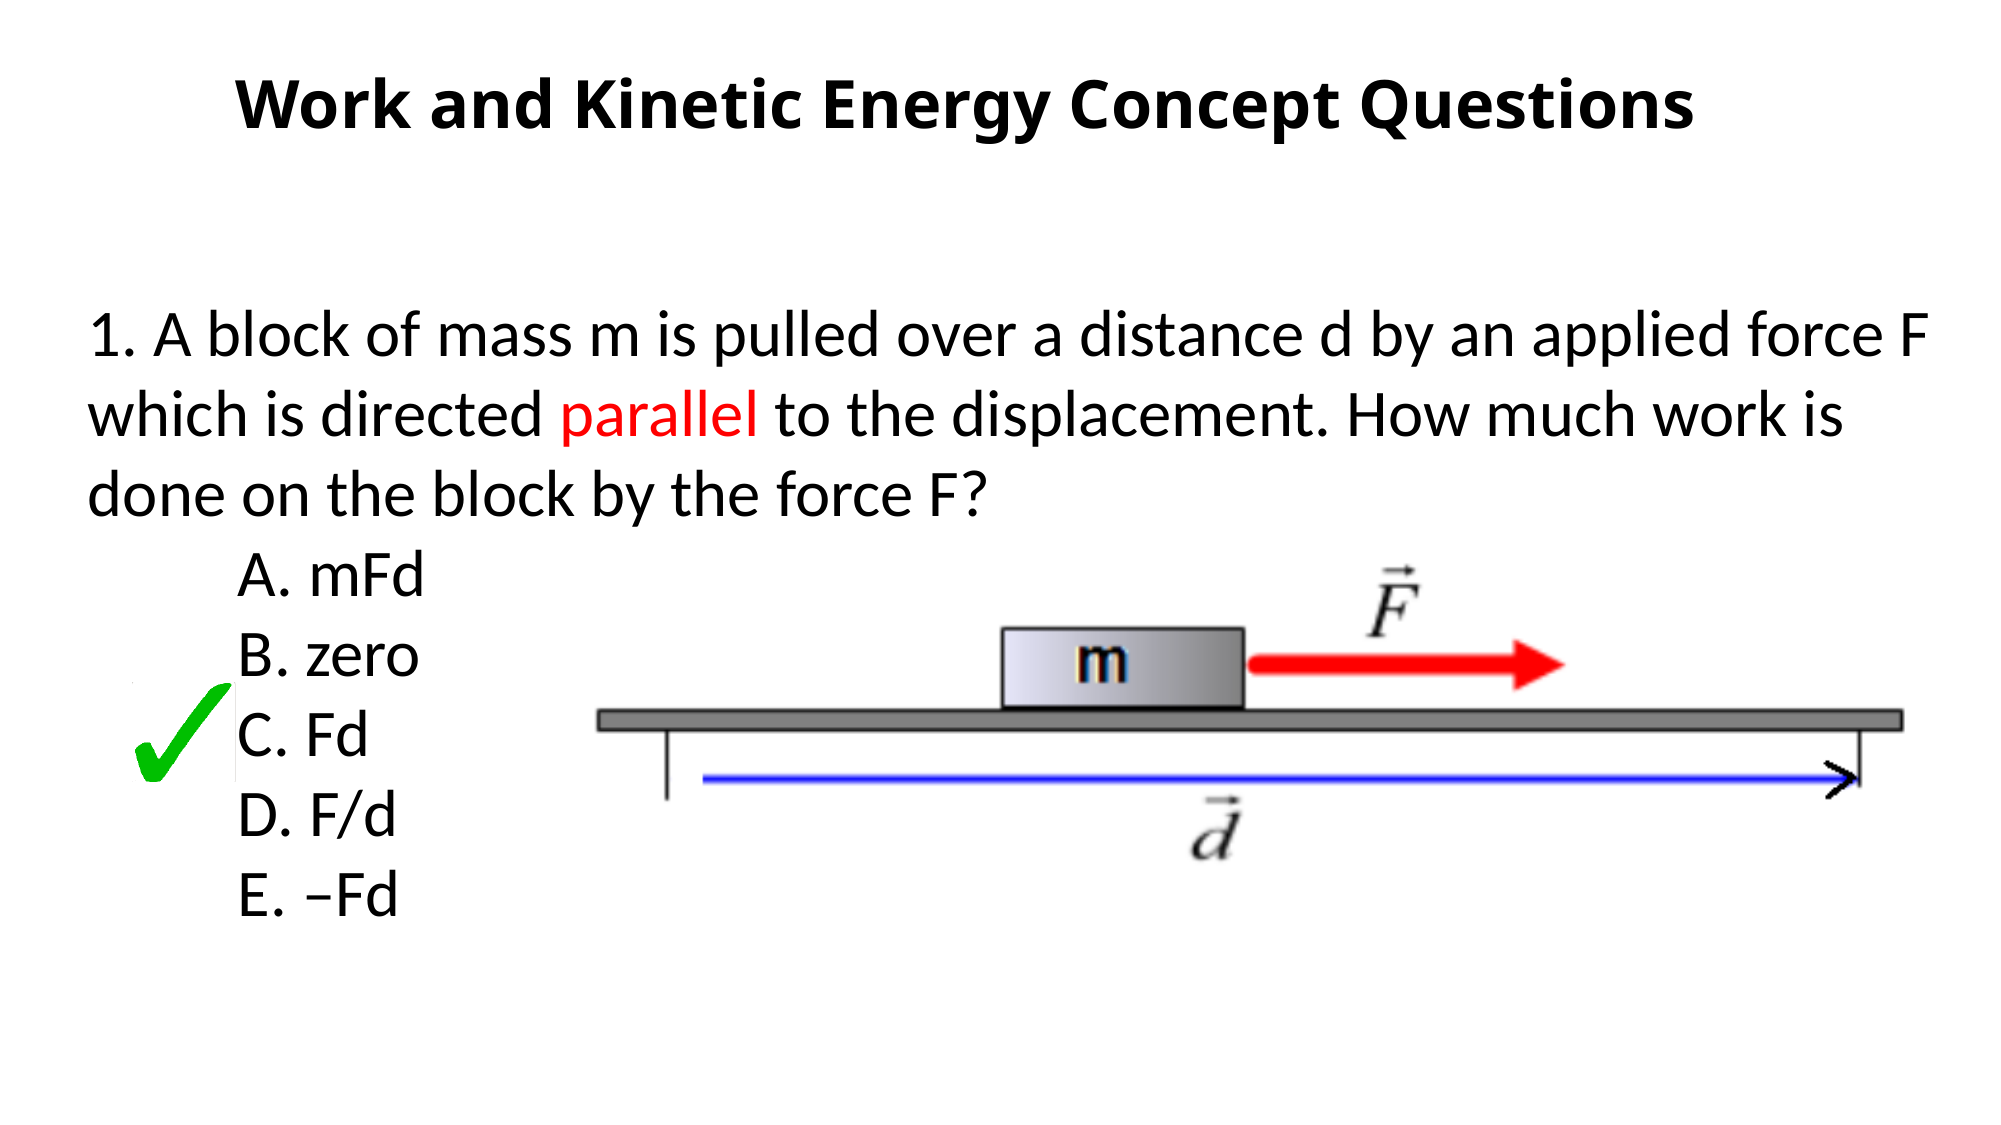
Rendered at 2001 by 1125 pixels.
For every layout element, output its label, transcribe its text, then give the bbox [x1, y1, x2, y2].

picture [132, 682, 236, 782]
text_box 1. A block of mass m is pulled over a distance d by an applied force F which is directed parallel to the displacement. How much work is done on the block by the force F? A. mFd B. zero C. Fd D. F/d E. –Fd [73, 282, 1977, 937]
title Work and Kinetic Energy Concept Questions [216, 44, 1717, 150]
picture [580, 560, 1930, 871]
